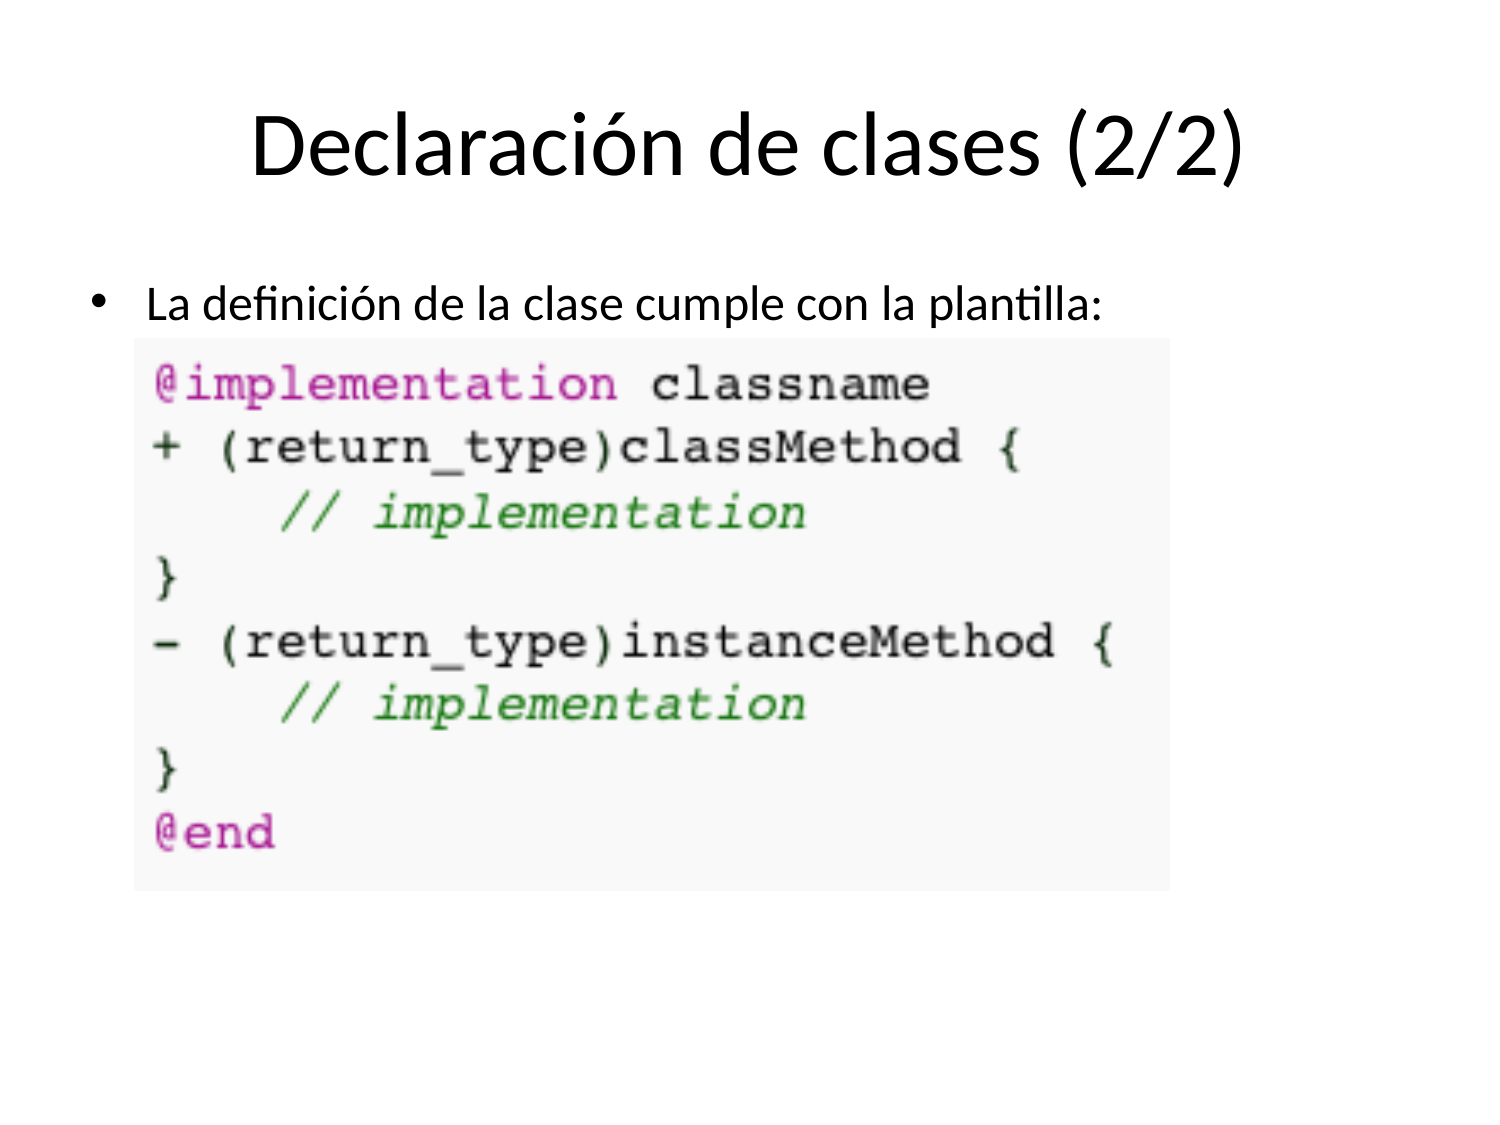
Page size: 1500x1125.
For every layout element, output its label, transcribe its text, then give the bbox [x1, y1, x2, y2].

picture [133, 338, 1170, 891]
list La definición de la clase cumple con la plantilla: [75, 262, 1425, 1005]
title Declaración de clases (2/2) [75, 45, 1425, 233]
